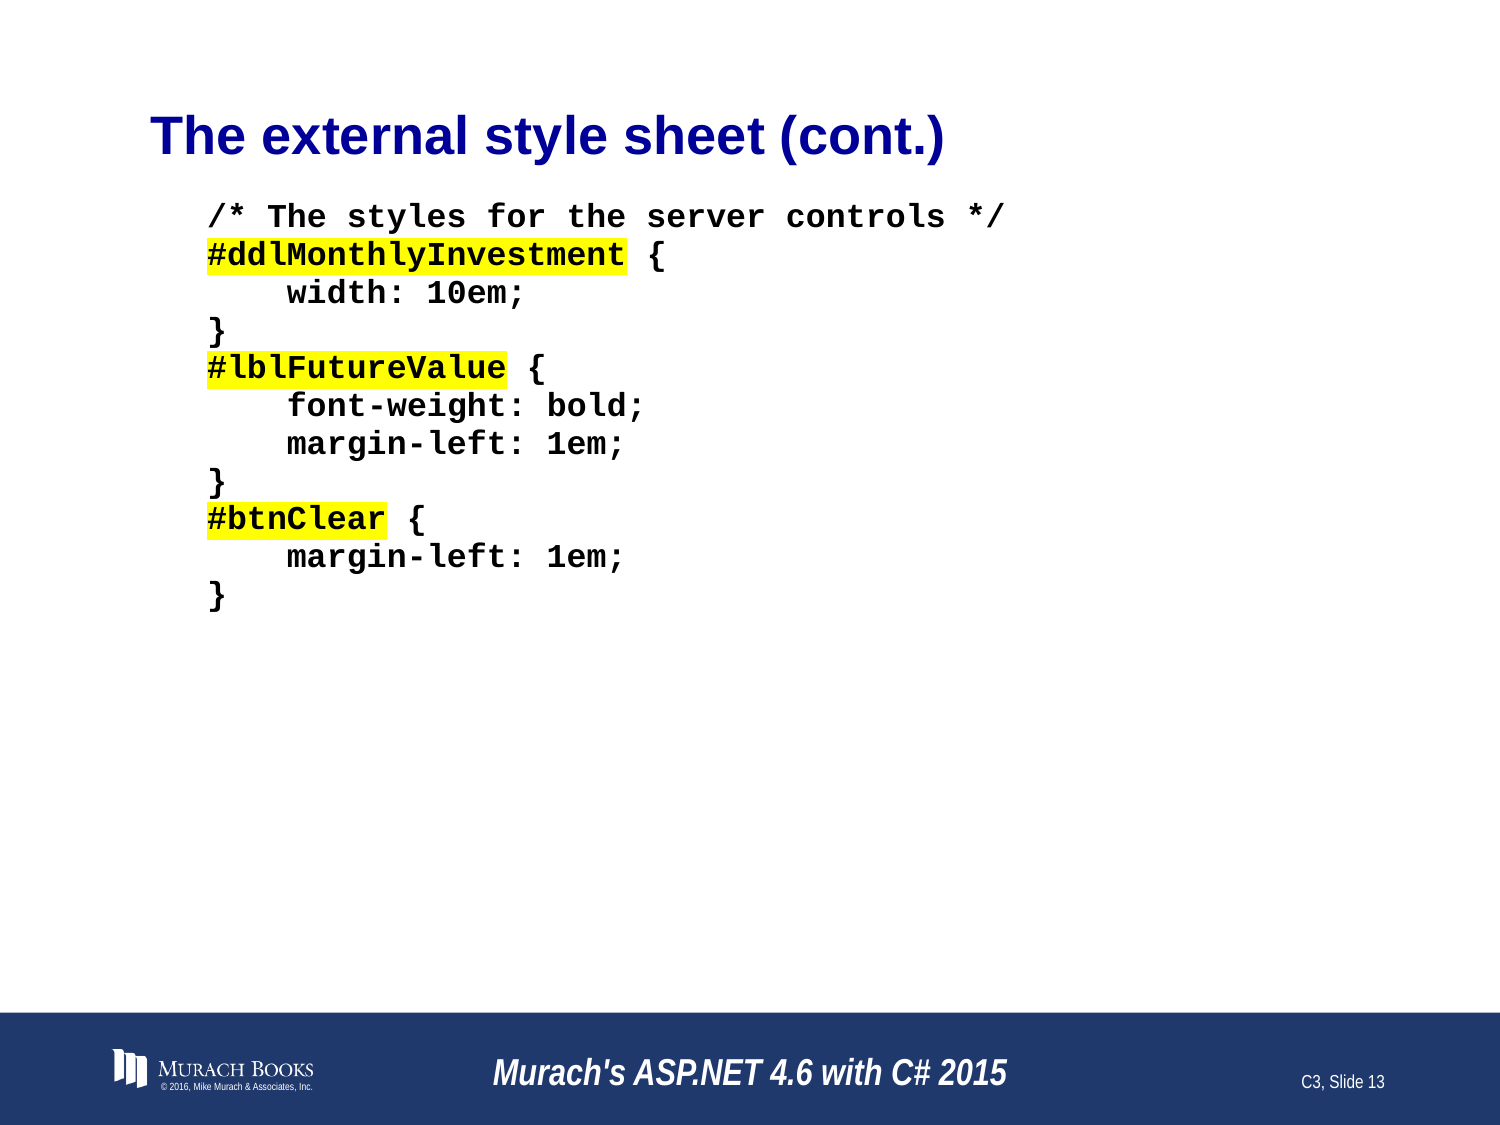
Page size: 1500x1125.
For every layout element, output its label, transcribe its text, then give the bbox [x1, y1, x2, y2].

title The external style sheet (cont.) [150, 99, 1350, 166]
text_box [149, 199, 1348, 616]
slide_number C3, Slide 13 [1087, 1025, 1400, 1100]
slide_number Murach's ASP.NET 4.6 with C# 2015 [463, 1025, 1050, 1100]
footer © 2016, Mike Murach & Associates, Inc. [12, 1025, 463, 1100]
